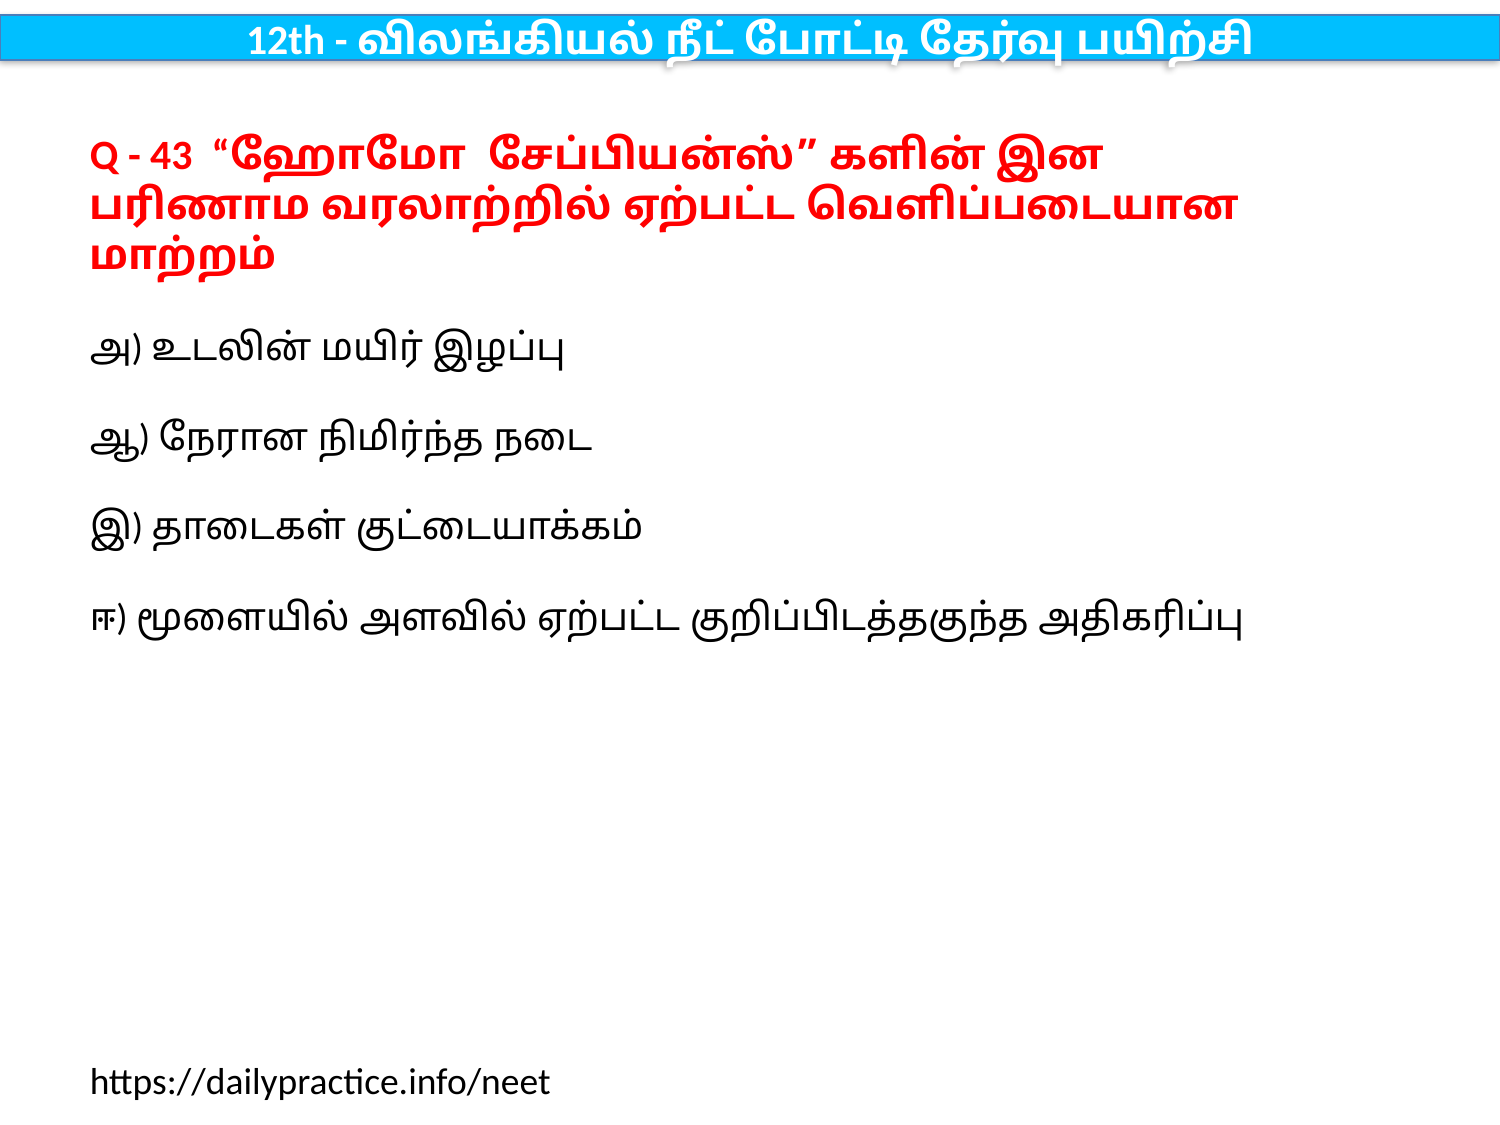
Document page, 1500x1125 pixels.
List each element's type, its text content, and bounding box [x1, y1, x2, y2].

text_box 12th - விலங்கியல் நீட் போட்டி தேர்வு பயிற்சி [0, 14, 1500, 61]
text_box https://dailypractice.info/neet [74, 1049, 675, 1110]
text_box Q - 43 “ஹோமோ சேப்பியன்ஸ்” களின் இன பரிணாம வரலாற்றில் ஏற்பட்ட வெளிப்படையான மாற்றம் அ) உடலின் மயிர் இழப்பு ஆ) நேரான நிமிர்ந்த நடை இ) தாடைகள் குட்டையாக்கம் ஈ) மூளையில் அளவில் ஏற்பட்ட குறிப்பிடத்தகுந்த அதிகரிப்பு [74, 75, 1275, 645]
